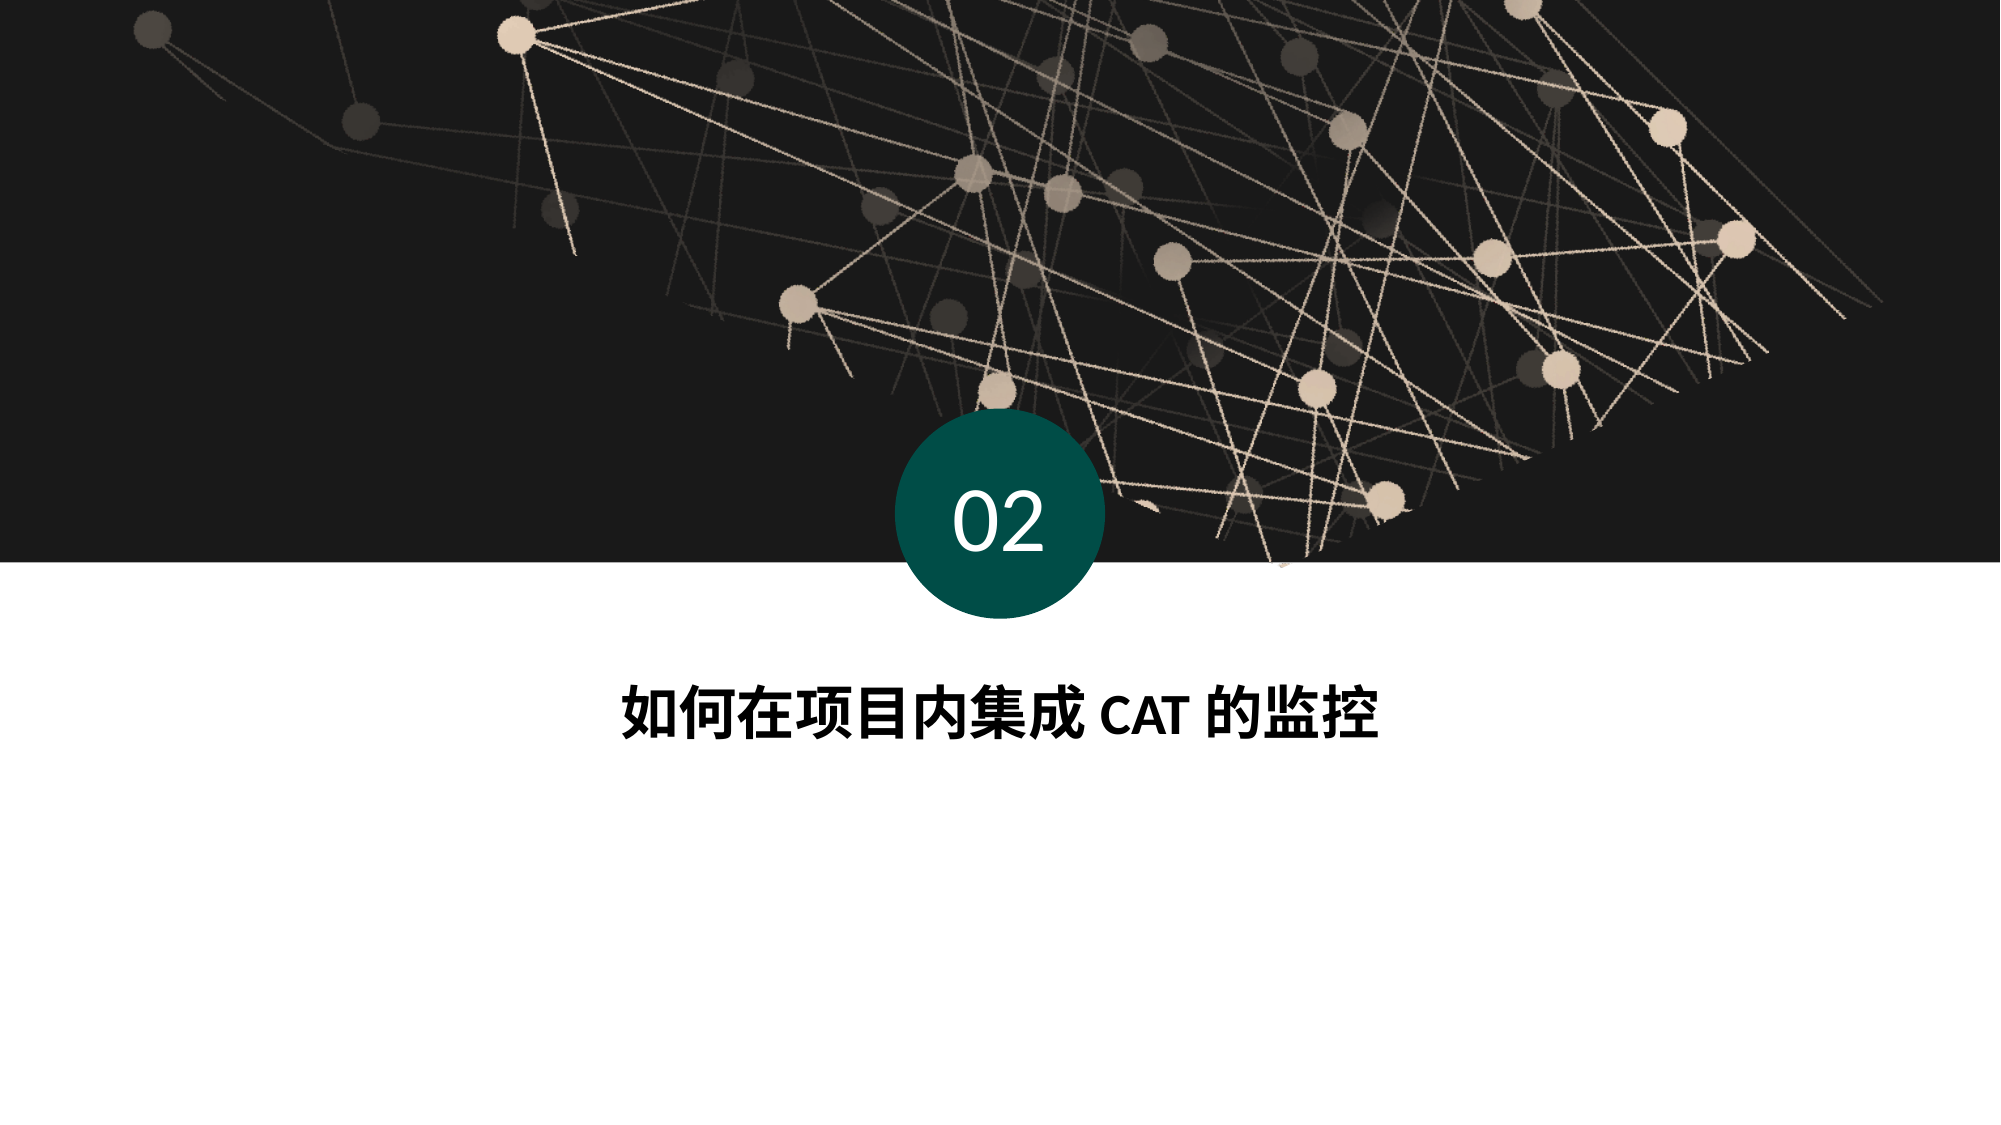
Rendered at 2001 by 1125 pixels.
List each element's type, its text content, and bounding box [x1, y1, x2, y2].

text_box 02 [893, 407, 1107, 620]
text_box 如何在项目内集成CAT的监控 [605, 668, 1395, 754]
picture [112, 0, 2001, 578]
